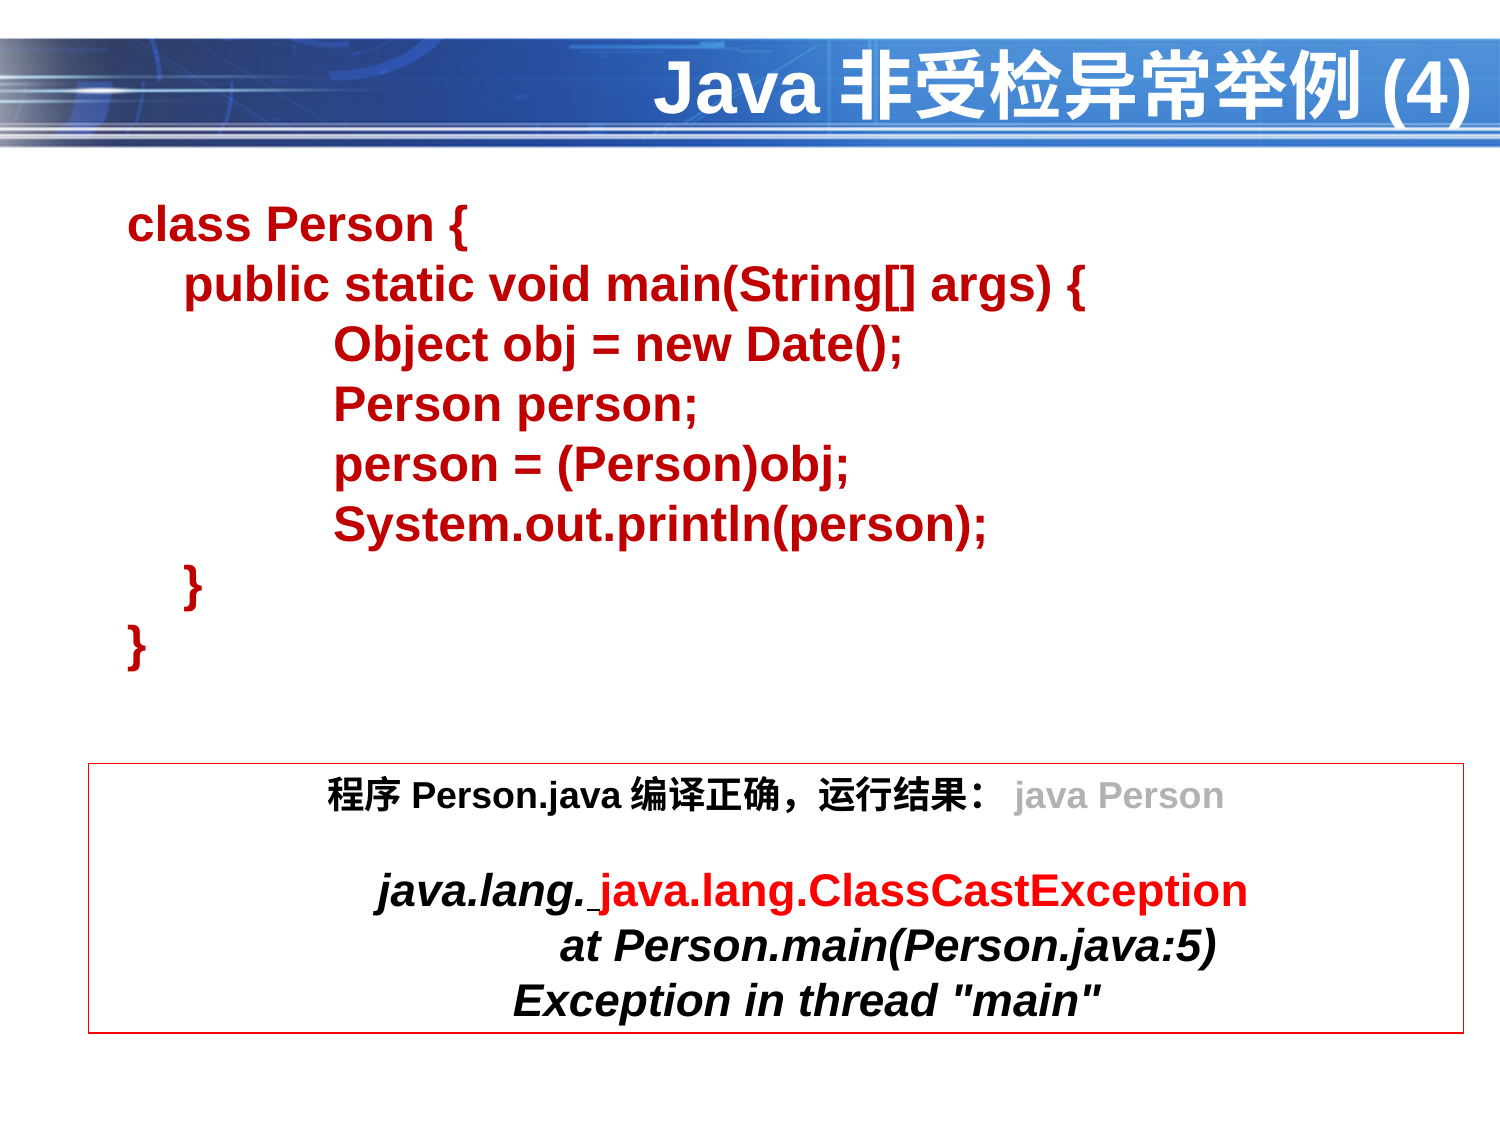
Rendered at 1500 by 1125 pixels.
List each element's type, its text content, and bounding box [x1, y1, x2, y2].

text_box 程序Person.java编译正确，运行结果：java Person java.lang. java.lang.ClassCastException at Person.main(Person.java:5) Exception in thread "main" [88, 763, 1464, 1033]
title Java非受检异常举例(4) [572, 31, 1489, 150]
list class Person { public static void main(String[] args) { Object obj = new Date(); Person person; person = (Person)obj; System.out.println(person); } } [111, 184, 1350, 710]
